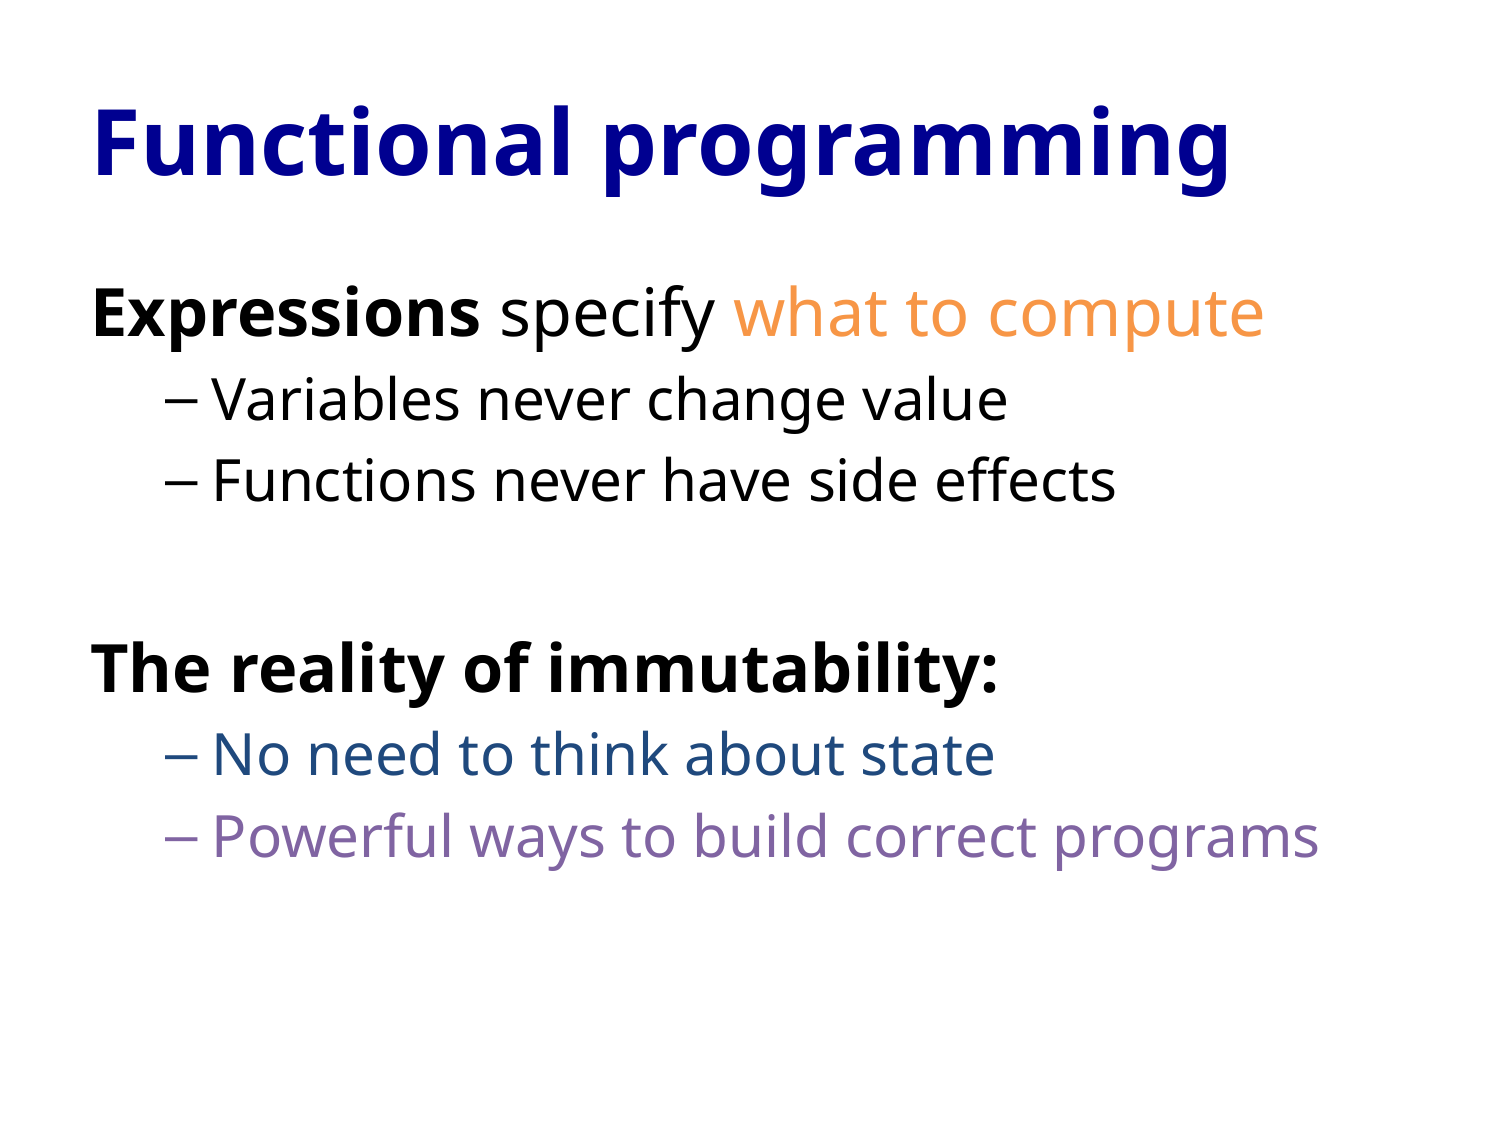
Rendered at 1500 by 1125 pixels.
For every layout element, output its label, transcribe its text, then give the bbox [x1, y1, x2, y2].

title Functional programming [75, 45, 1425, 233]
list Expressions specify what to compute Variables never change value Functions never have side effects The reality of immutability: No need to think about state Powerful ways to build correct programs [75, 262, 1425, 1005]
